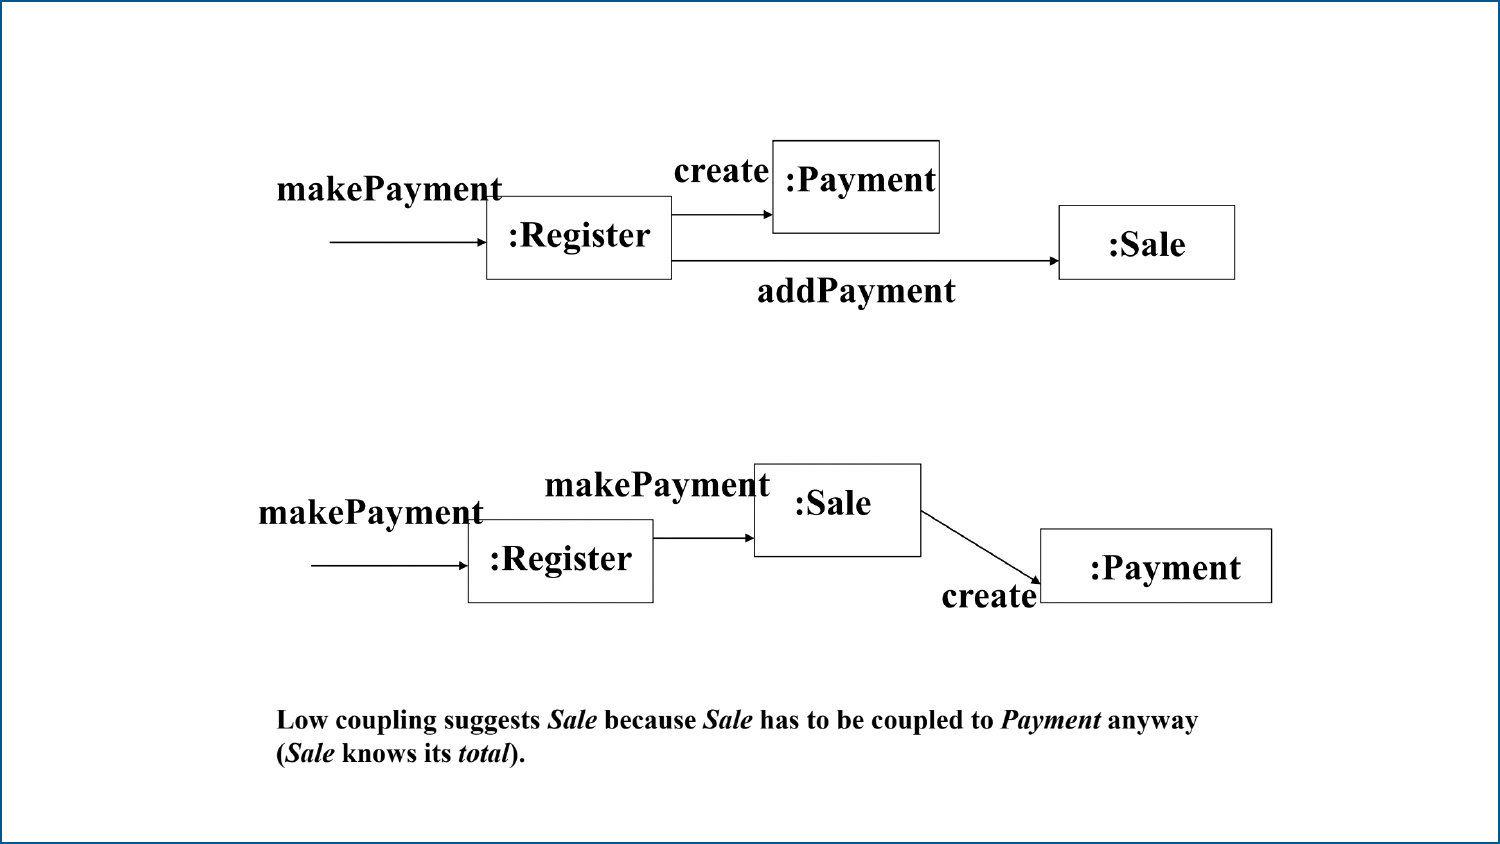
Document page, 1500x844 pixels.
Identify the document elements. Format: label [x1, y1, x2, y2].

picture [200, 18, 1300, 826]
text_box [0, 0, 1500, 844]
